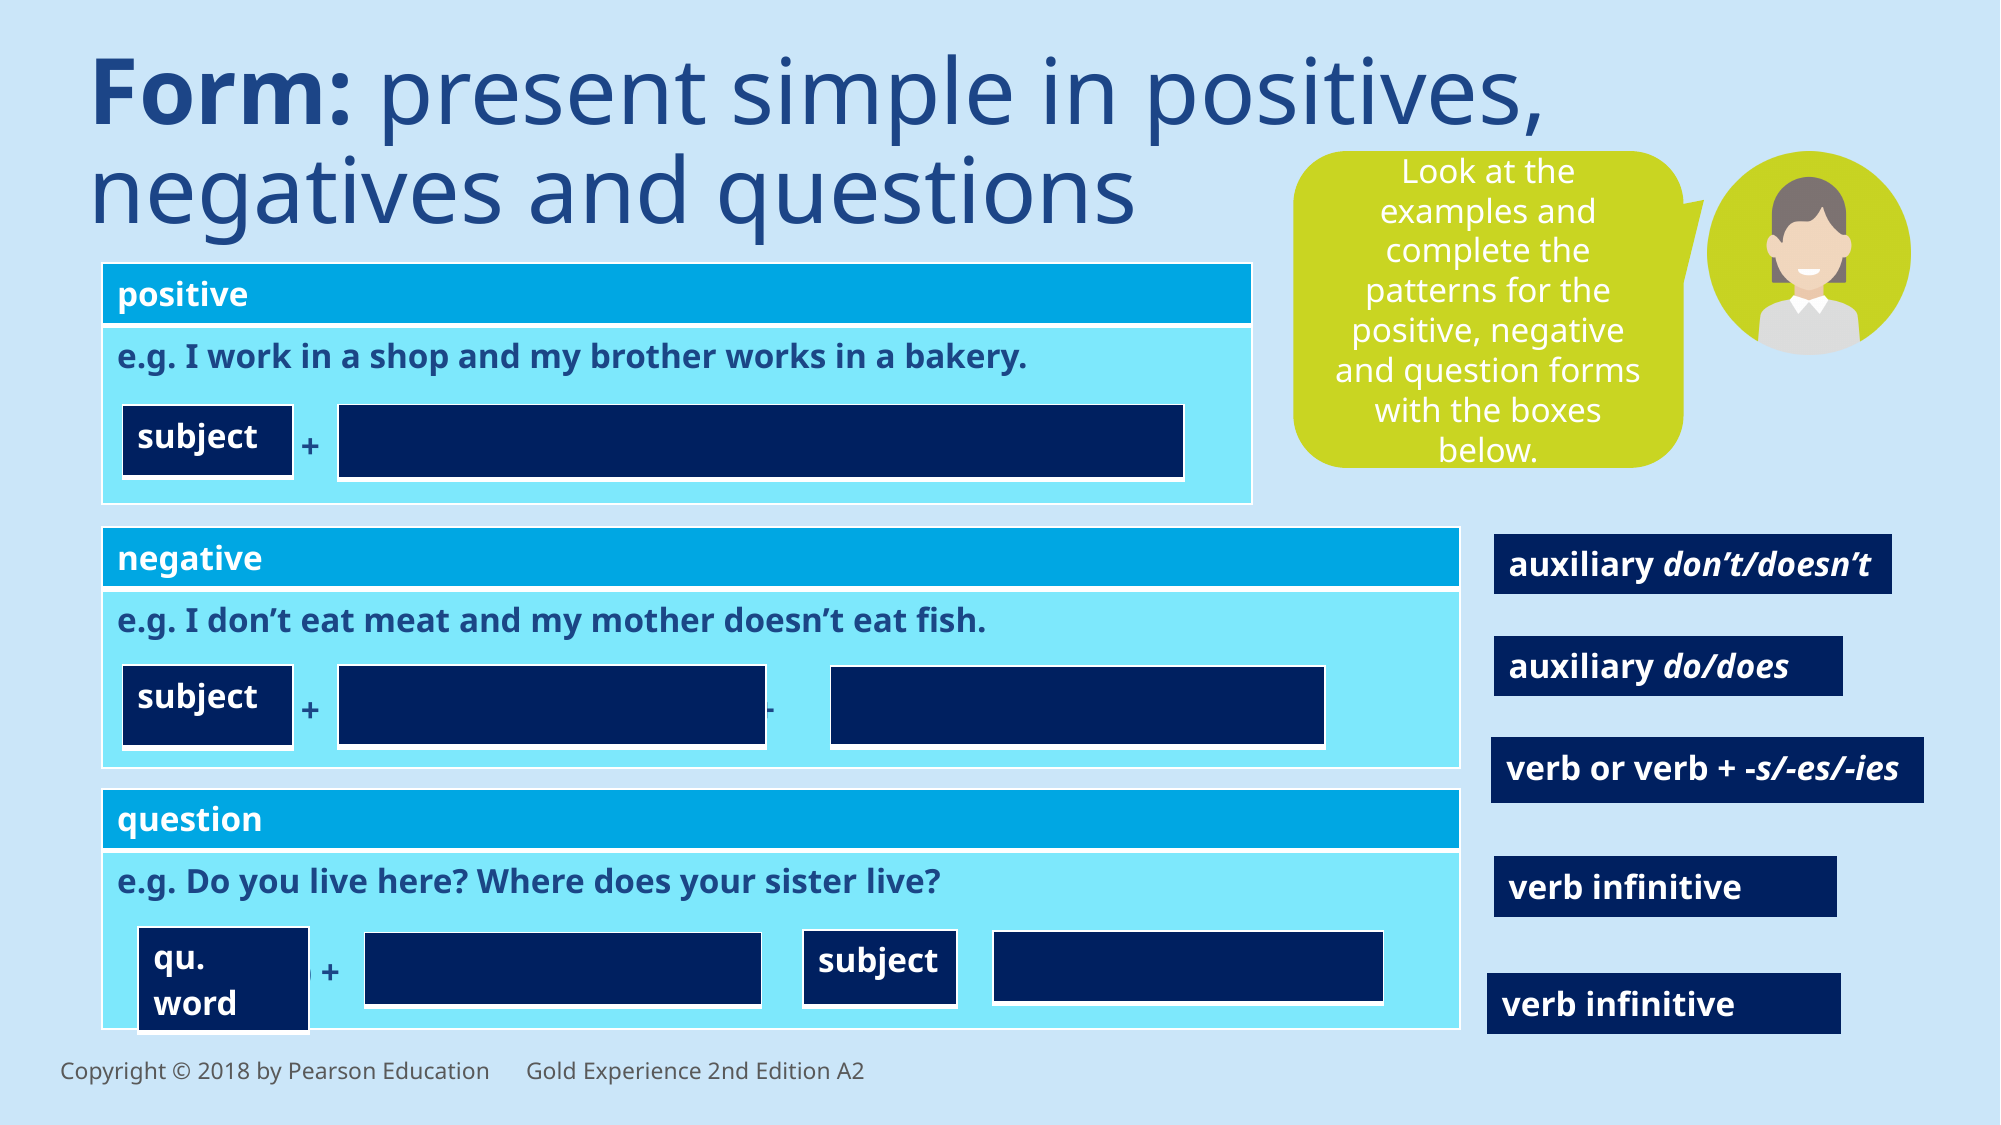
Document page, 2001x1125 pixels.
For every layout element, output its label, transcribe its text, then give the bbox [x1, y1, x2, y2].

table_cell e.g. I don’t eat meat and my mother doesn’t eat fish. + + [103, 592, 1459, 767]
table_header subject [123, 406, 292, 475]
table_header verb or verb + -s/-es/-ies [1491, 737, 1924, 803]
table_header [339, 405, 1183, 477]
picture [1706, 150, 1911, 355]
table_header subject [804, 931, 956, 1004]
table_header question [103, 790, 1459, 848]
table_header subject [123, 666, 292, 745]
table_header qu. word [139, 928, 308, 1030]
table_header [831, 667, 1324, 744]
table_cell e.g. Do you live here? Where does your sister live? ) + + + ? [103, 853, 1459, 1028]
table_header verb infinitive [1487, 973, 1841, 1034]
table_header [365, 933, 761, 1004]
table_header [994, 932, 1383, 1001]
table_header [339, 666, 765, 744]
footer Copyright © 2018 by Pearson Education Gold Experience 2nd Edition A2 [45, 1040, 1084, 1101]
title Form: present simple in positives, negatives and questions [73, 37, 1841, 253]
table_header positive [103, 264, 1251, 323]
table_header verb infinitive [1494, 856, 1837, 917]
table_header negative [103, 528, 1459, 586]
table_header auxiliary don’t/doesn’t [1494, 534, 1892, 594]
table_header auxiliary do/does [1494, 636, 1843, 696]
text_box Look at the examples and complete the patterns for the positive, negative and question forms with the boxes below. [1291, 149, 1701, 470]
table_cell e.g. I work in a shop and my brother works in a bakery. + [103, 328, 1251, 503]
